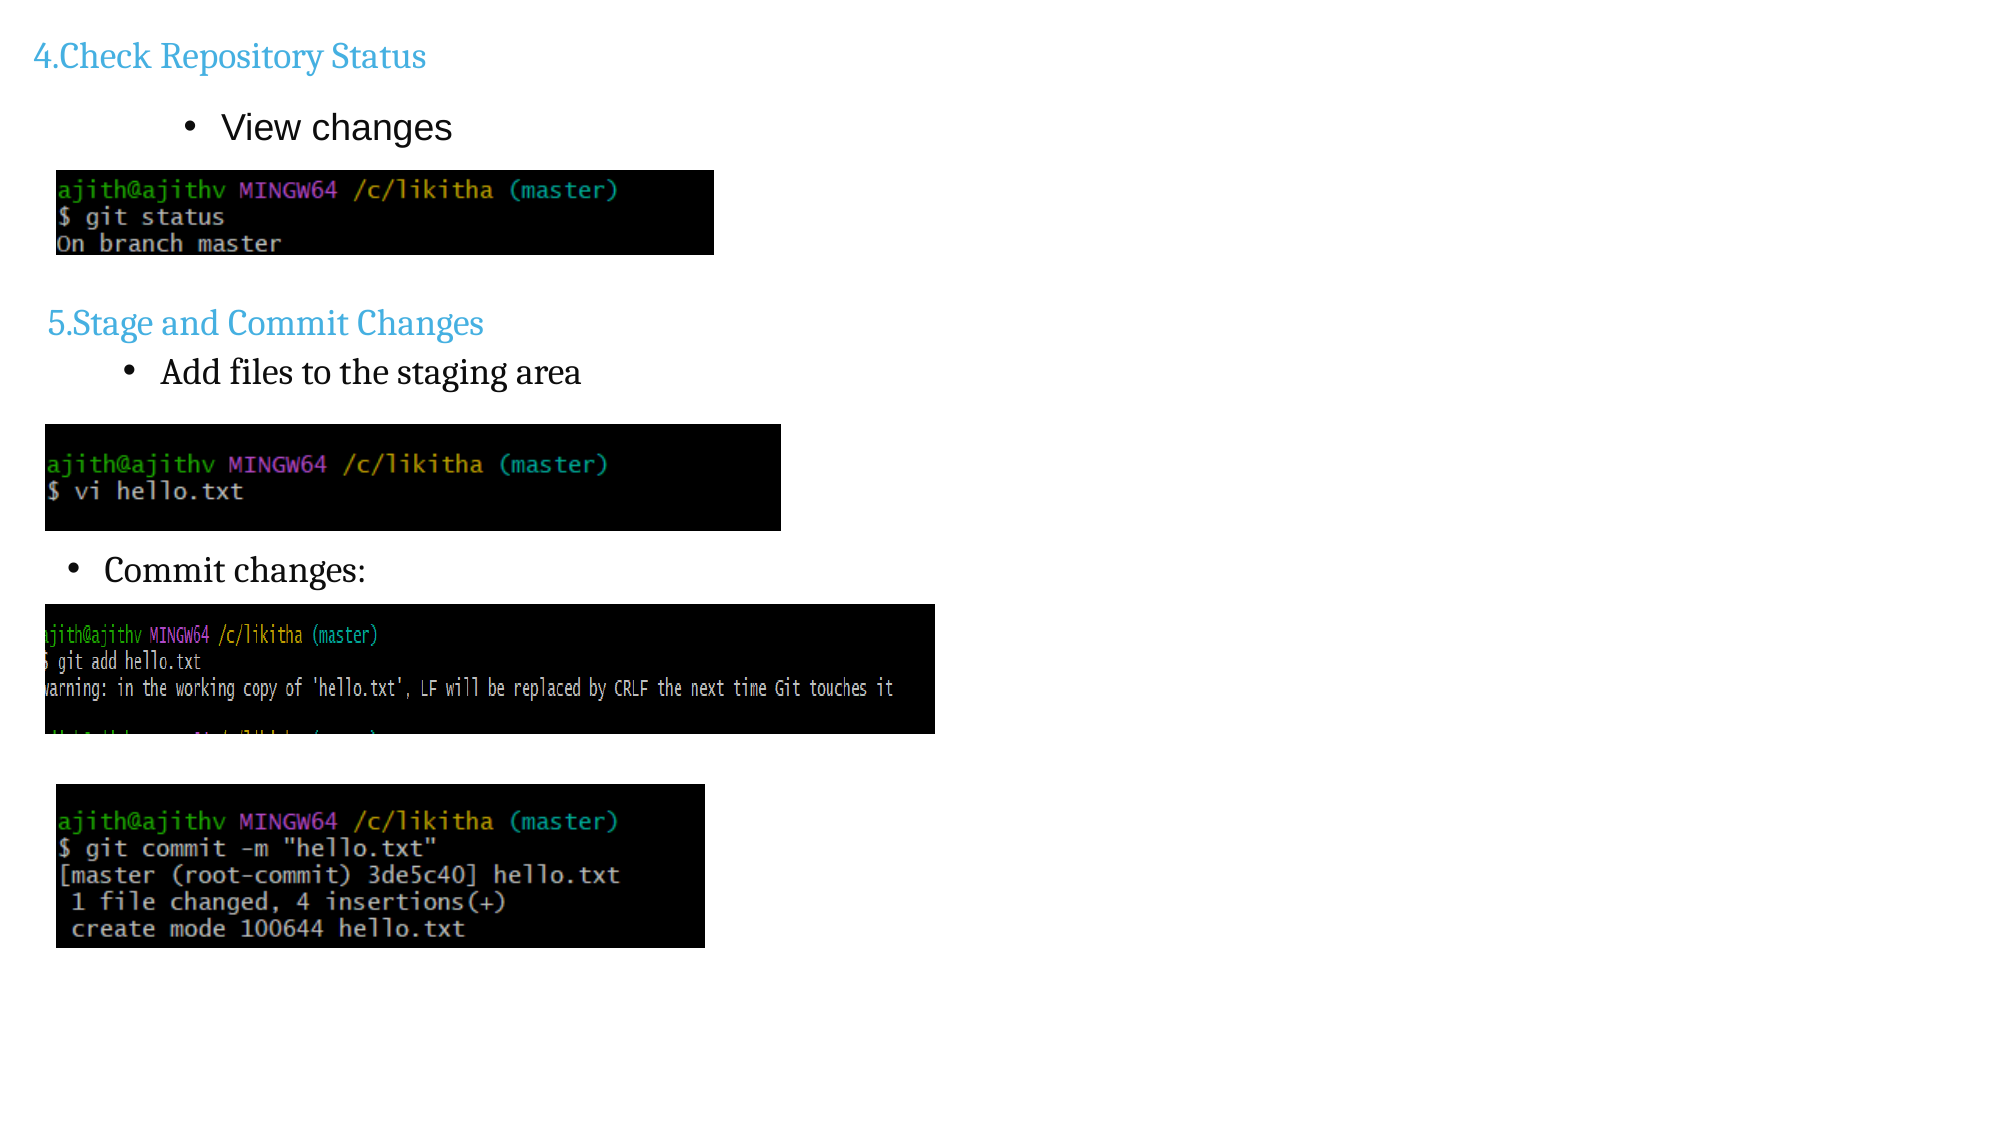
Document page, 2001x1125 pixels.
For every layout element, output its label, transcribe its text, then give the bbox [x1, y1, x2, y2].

picture [45, 603, 936, 735]
text_box Commit changes: [0, 533, 924, 598]
picture [45, 423, 781, 532]
text_box 4.Check Repository Status View changes [18, 20, 1501, 156]
picture [55, 784, 706, 948]
text_box 5.Stage and Commit Changes Add files to the staging area [0, 287, 1501, 400]
picture [55, 169, 715, 256]
